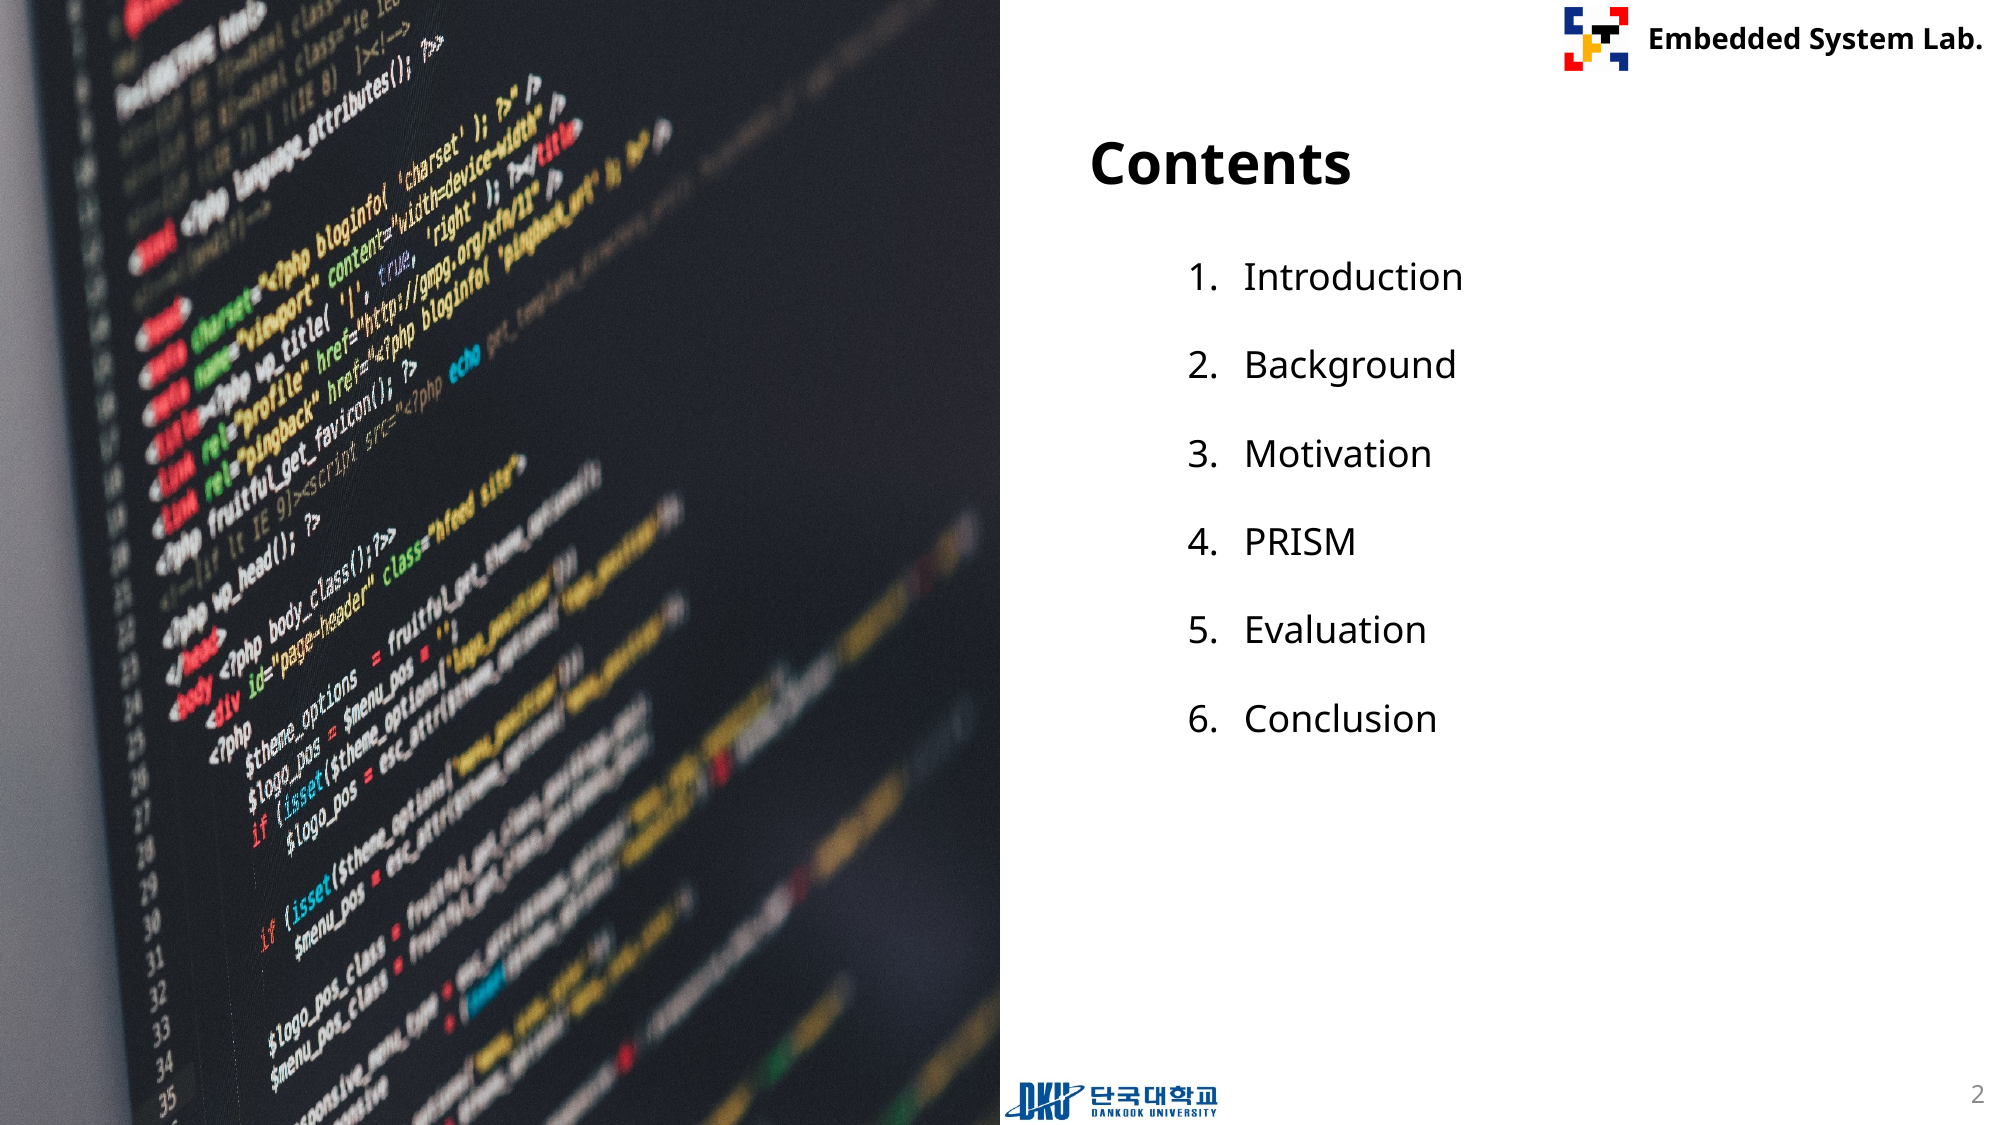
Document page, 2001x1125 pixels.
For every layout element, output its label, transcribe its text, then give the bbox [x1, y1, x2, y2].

list Introduction Background Motivation PRISM Evaluation Conclusion [1172, 223, 1913, 953]
picture [1002, 1076, 1220, 1125]
picture [0, 0, 1000, 1125]
picture [1563, 6, 1629, 72]
slide_number 2 [1550, 1065, 2000, 1125]
